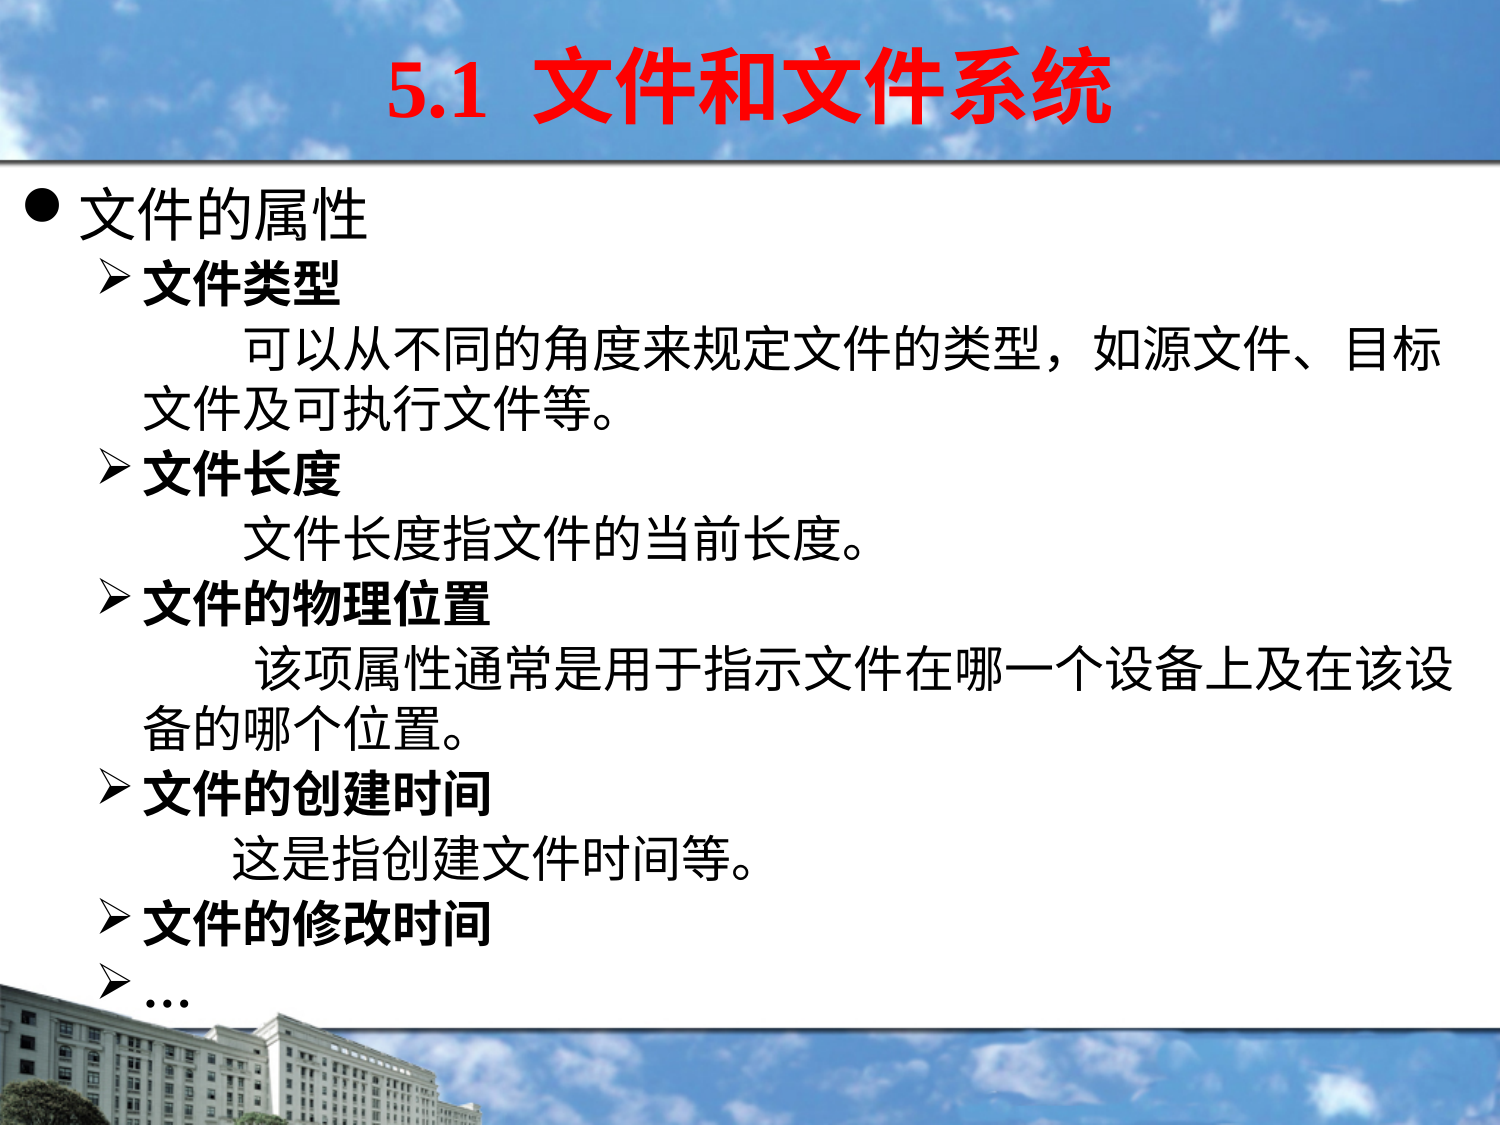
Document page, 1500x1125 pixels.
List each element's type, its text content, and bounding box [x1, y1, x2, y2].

text_box 5.1 文件和文件系统 [74, 7, 1425, 161]
text_box 文件的属性 文件类型 可以从不同的角度来规定文件的类型，如源文件、目标文件及可执行文件等。 文件长度 文件长度指文件的当前长度。 文件的物理位置 该项属性通常是用于指示文件在哪一个设备上及在该设备的哪个位置。 文件的创建时间 这是指创建文件时间等。 文件的修改时间 … [5, 170, 1500, 1021]
picture [0, 0, 1500, 1125]
